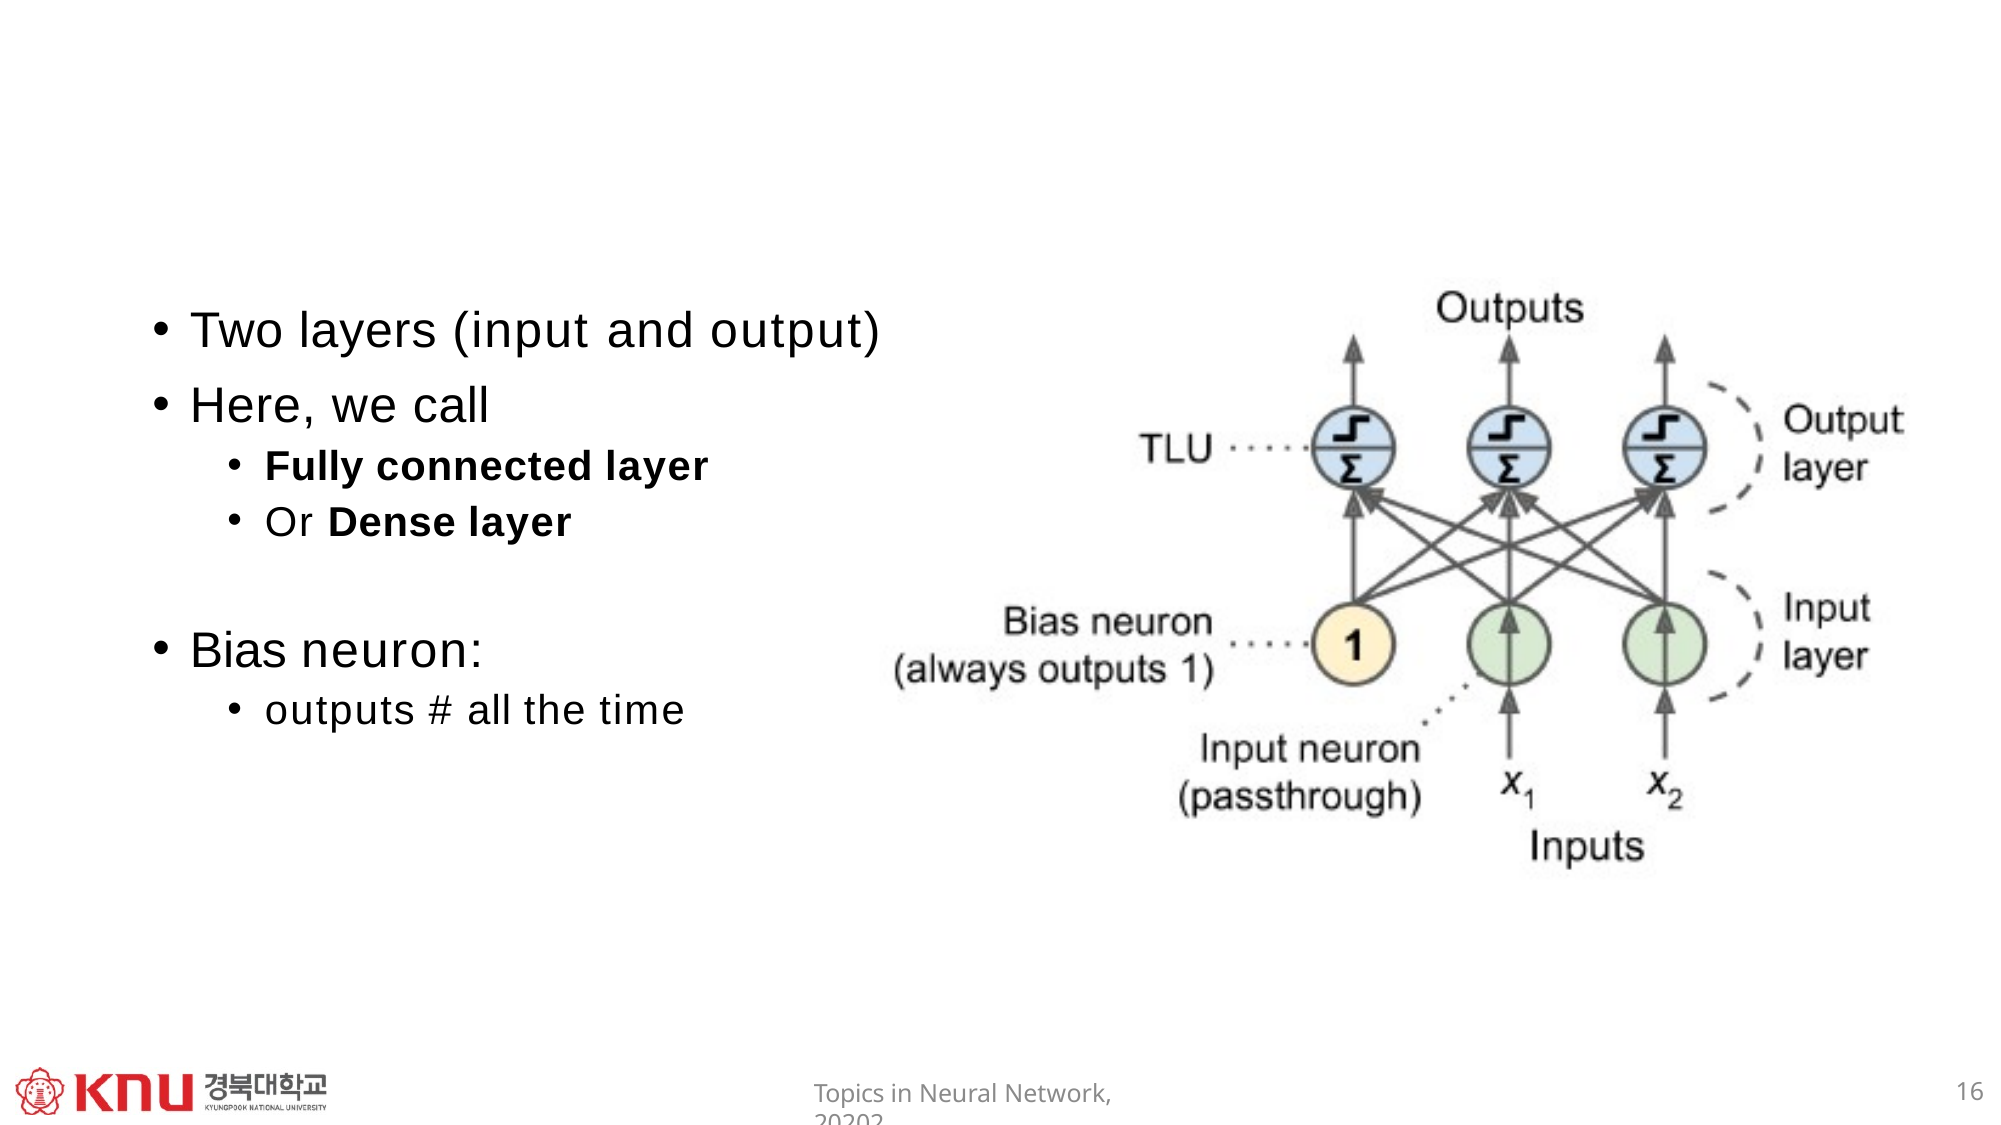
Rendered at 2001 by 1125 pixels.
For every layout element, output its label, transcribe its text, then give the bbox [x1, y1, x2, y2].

text_box Two layers (input and output) Here, we call Fully connected layer Or Dense layer Bias neuron: outputs # all the time [150, 280, 879, 733]
picture [15, 1067, 327, 1115]
text_box Topics in Neural Network, 20202 [811, 1073, 1189, 1125]
slide_number 16 [1949, 1071, 1990, 1125]
text_box [879, 277, 1934, 887]
